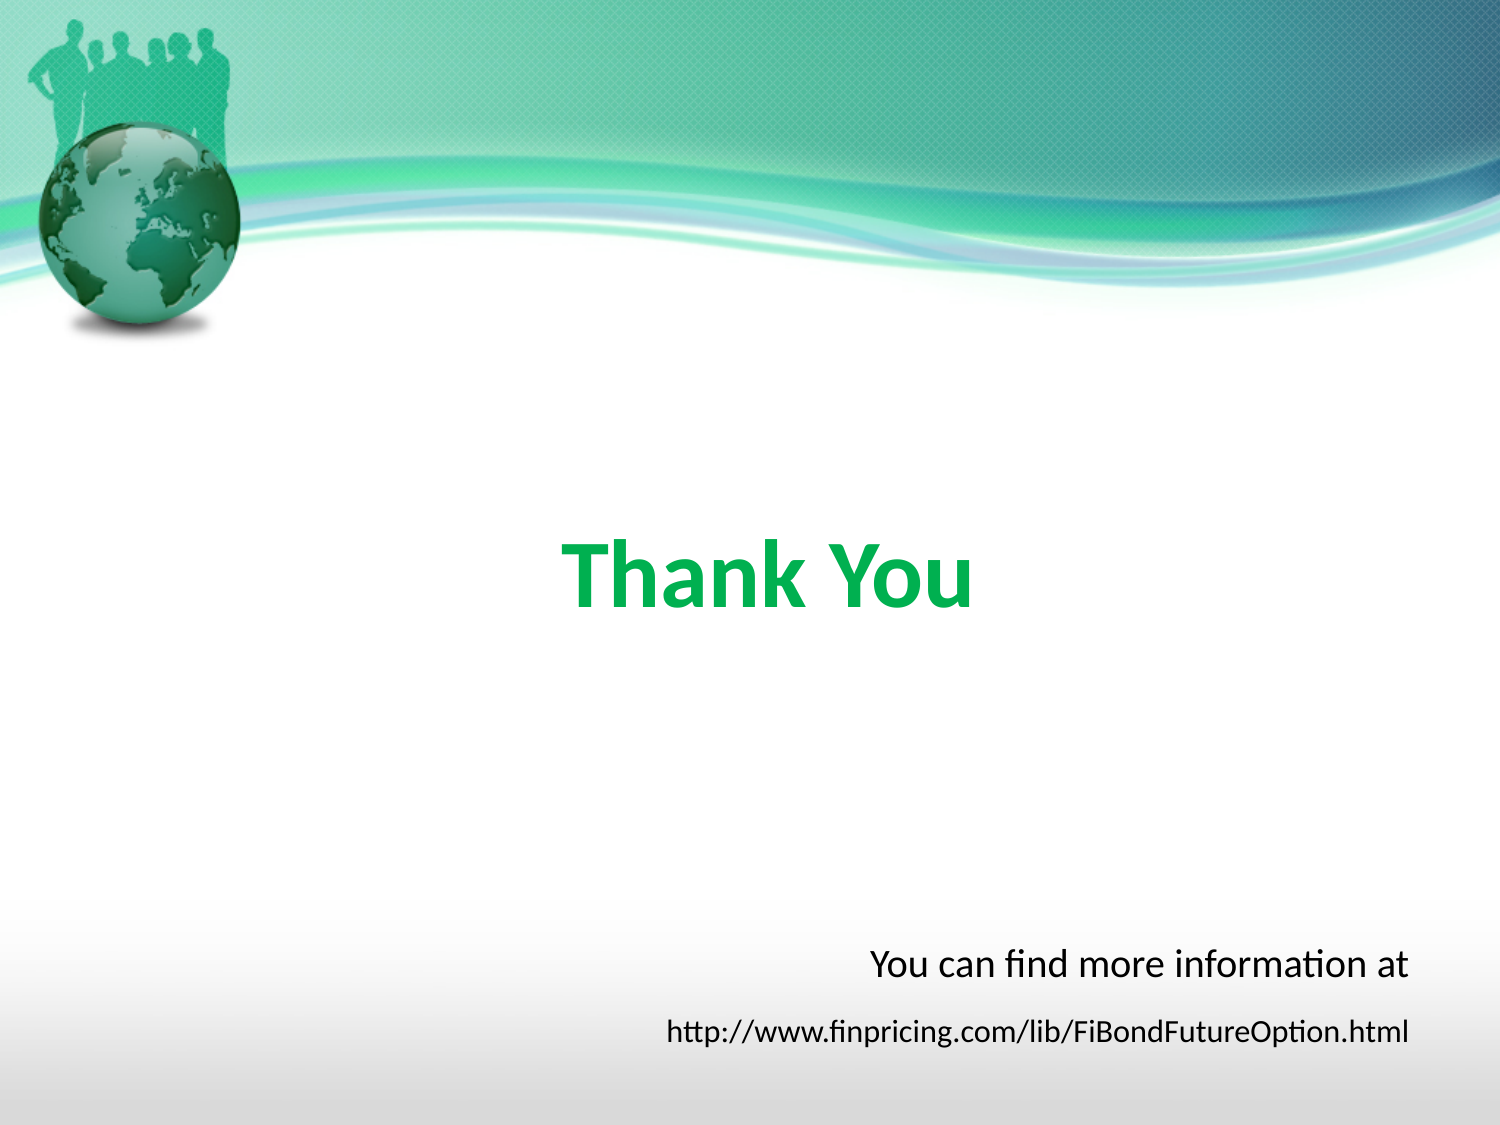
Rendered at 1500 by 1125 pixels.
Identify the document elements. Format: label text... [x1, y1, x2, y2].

list Thank You You can find more information at http://www.finpricing.com/lib/FiBondFutureOption.html [112, 362, 1425, 1063]
picture [0, 0, 1500, 1125]
